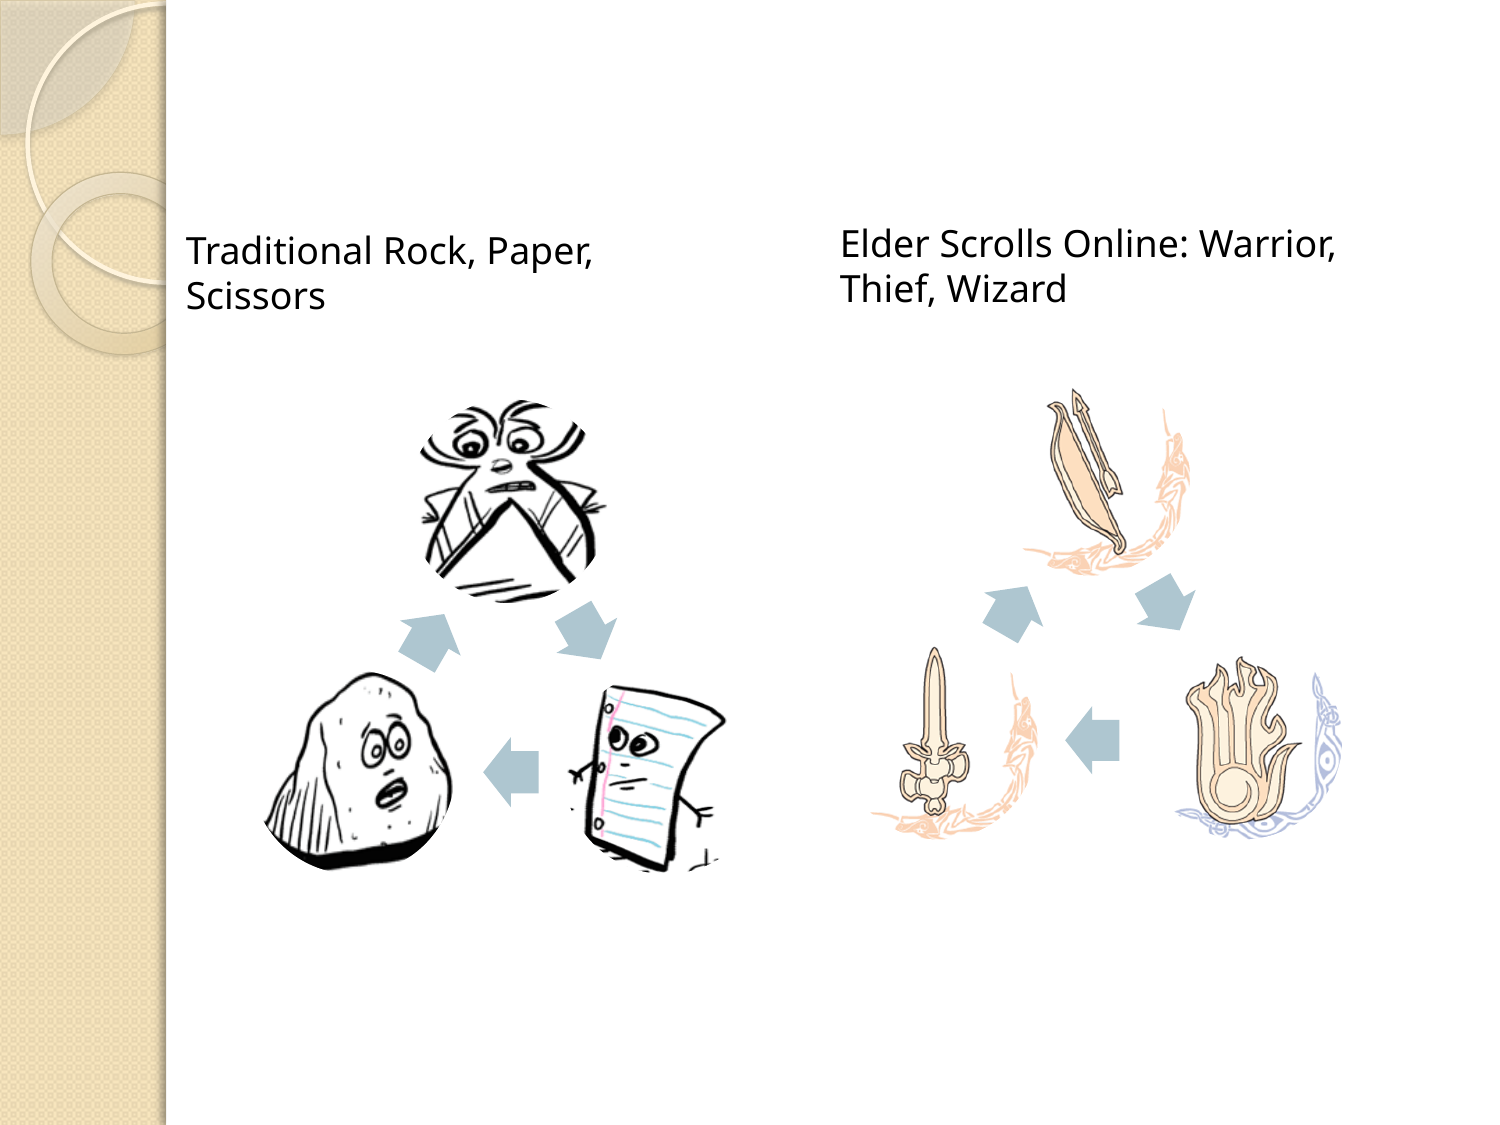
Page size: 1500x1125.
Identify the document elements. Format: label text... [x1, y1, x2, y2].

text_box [159, 396, 860, 877]
text_box Traditional Rock, Paper, Scissors [171, 219, 709, 325]
text_box Elder Scrolls Online: Warrior, Thief, Wizard [824, 212, 1363, 318]
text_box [749, 374, 1432, 842]
